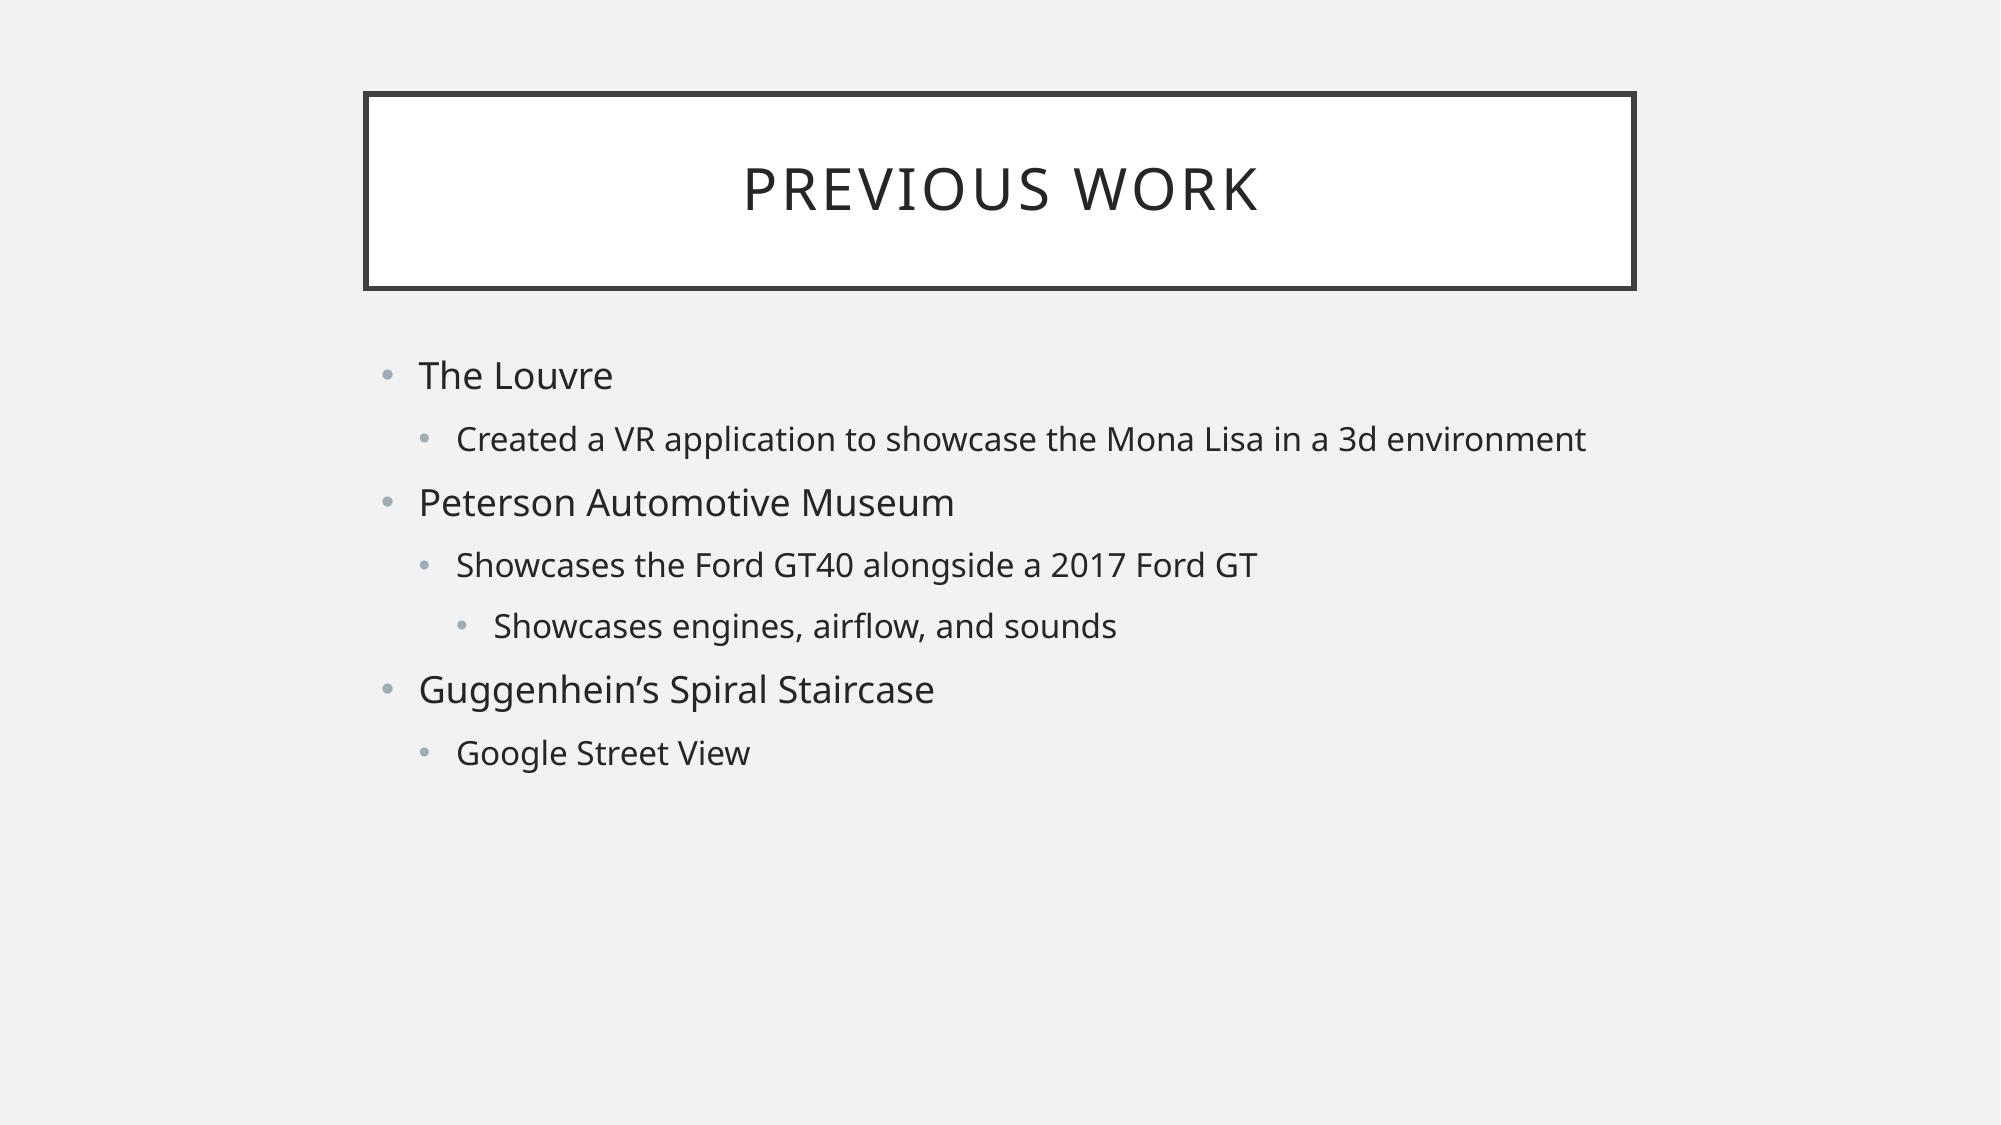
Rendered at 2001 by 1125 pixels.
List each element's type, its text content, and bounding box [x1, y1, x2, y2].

list The Louvre Created a VR application to showcase the Mona Lisa in a 3d environment Peterson Automotive Museum Showcases the Ford GT40 alongside a 2017 Ford GT Showcases engines, airflow, and sounds Guggenhein’s Spiral Staircase Google Street View [366, 344, 1634, 942]
title Previous Work [363, 91, 1637, 291]
